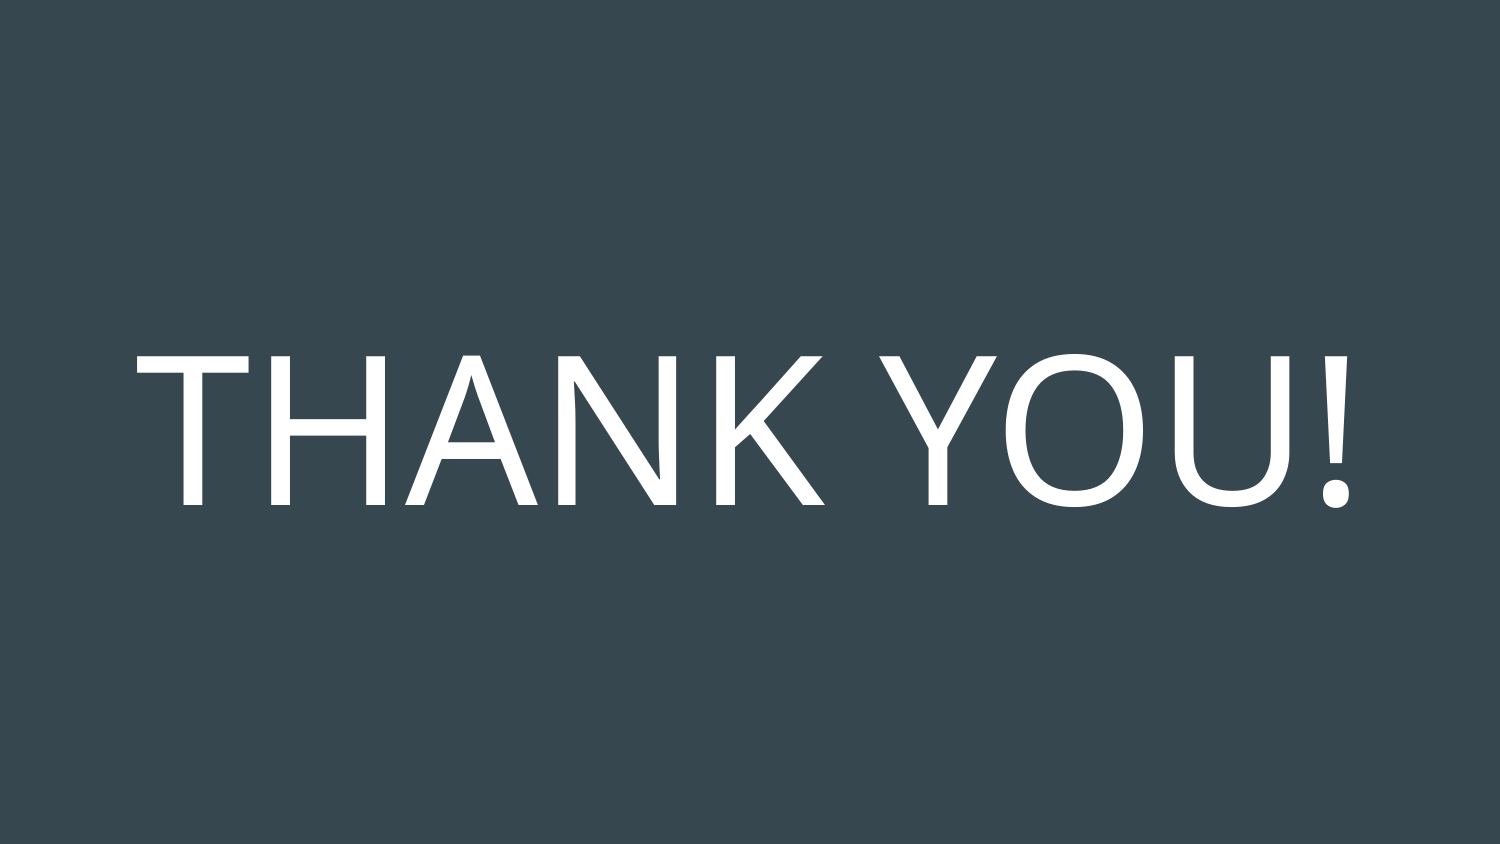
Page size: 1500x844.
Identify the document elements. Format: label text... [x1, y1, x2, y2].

title THANK YOU! [51, 266, 1449, 577]
